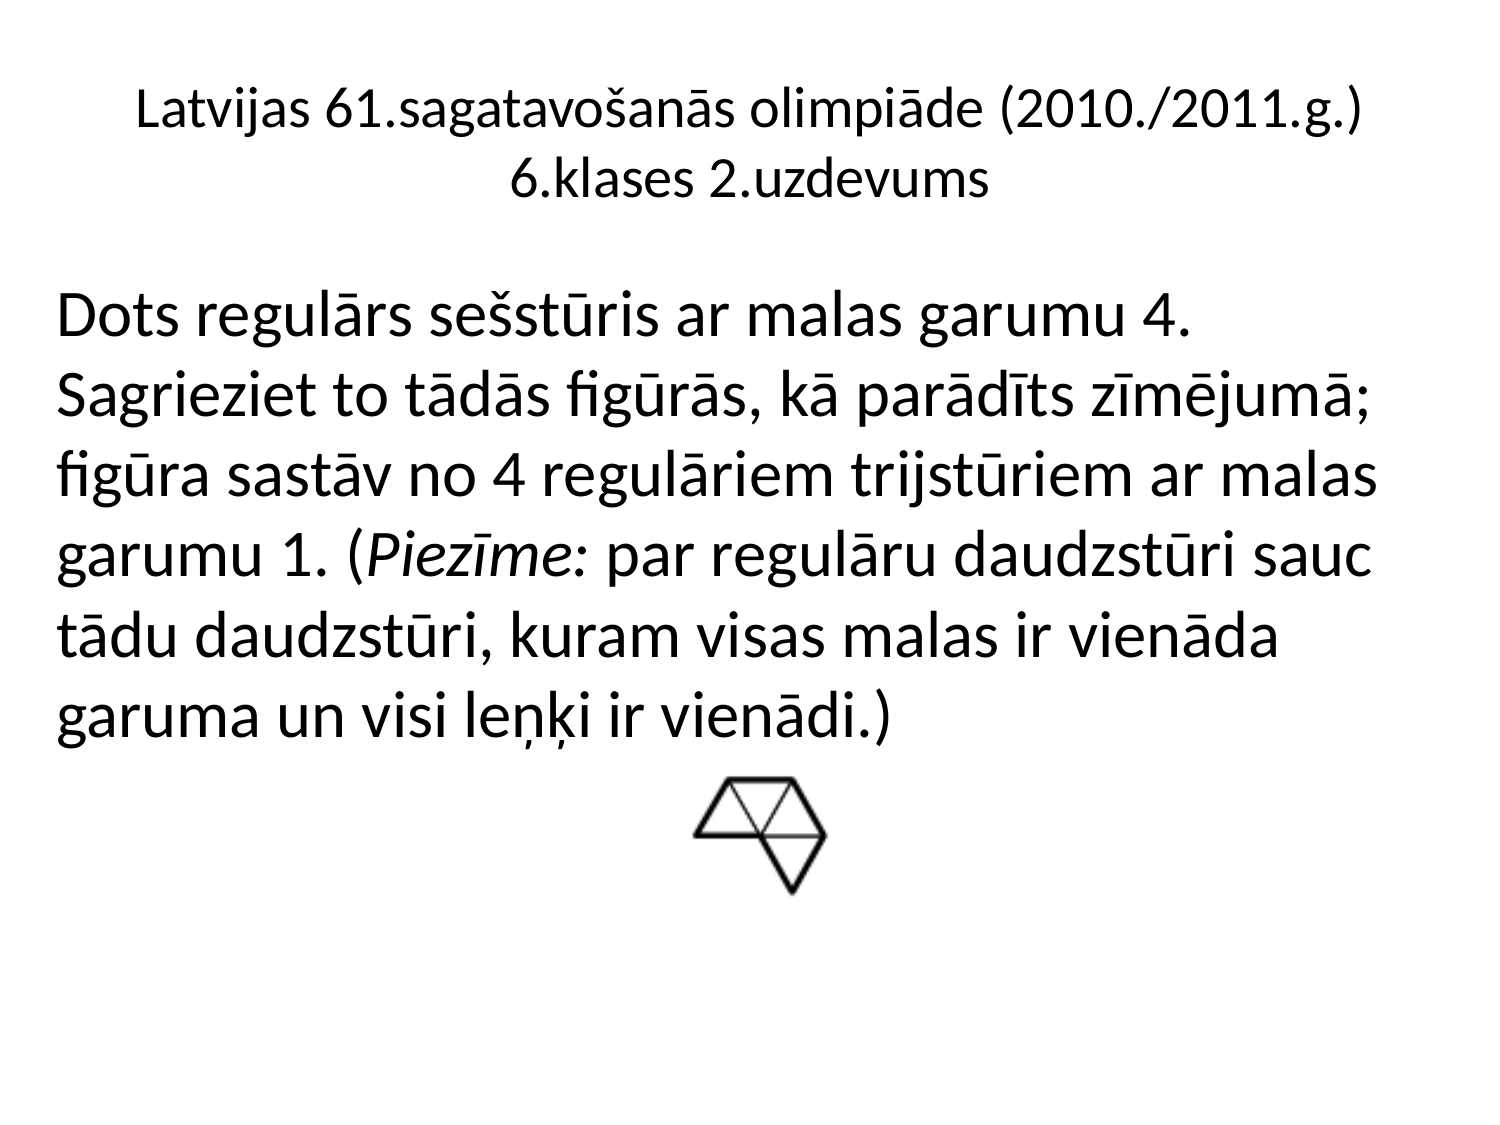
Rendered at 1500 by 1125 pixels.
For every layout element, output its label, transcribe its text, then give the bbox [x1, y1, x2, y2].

picture [676, 762, 846, 913]
list Dots regulārs sešstūris ar malas garumu 4. Sagrieziet to tādās figūrās, kā parādīts zīmējumā; figūra sastāv no 4 regulāriem trijstūriem ar malas garumu 1. (Piezīme: par regulāru daudzstūri sauc tādu daudzstūri, kuram visas malas ir vienāda garuma un visi leņķi ir vienādi.) [41, 262, 1459, 1005]
title Latvijas 61.sagatavošanās olimpiāde (2010./2011.g.) 6.klases 2.uzdevums [75, 45, 1425, 233]
